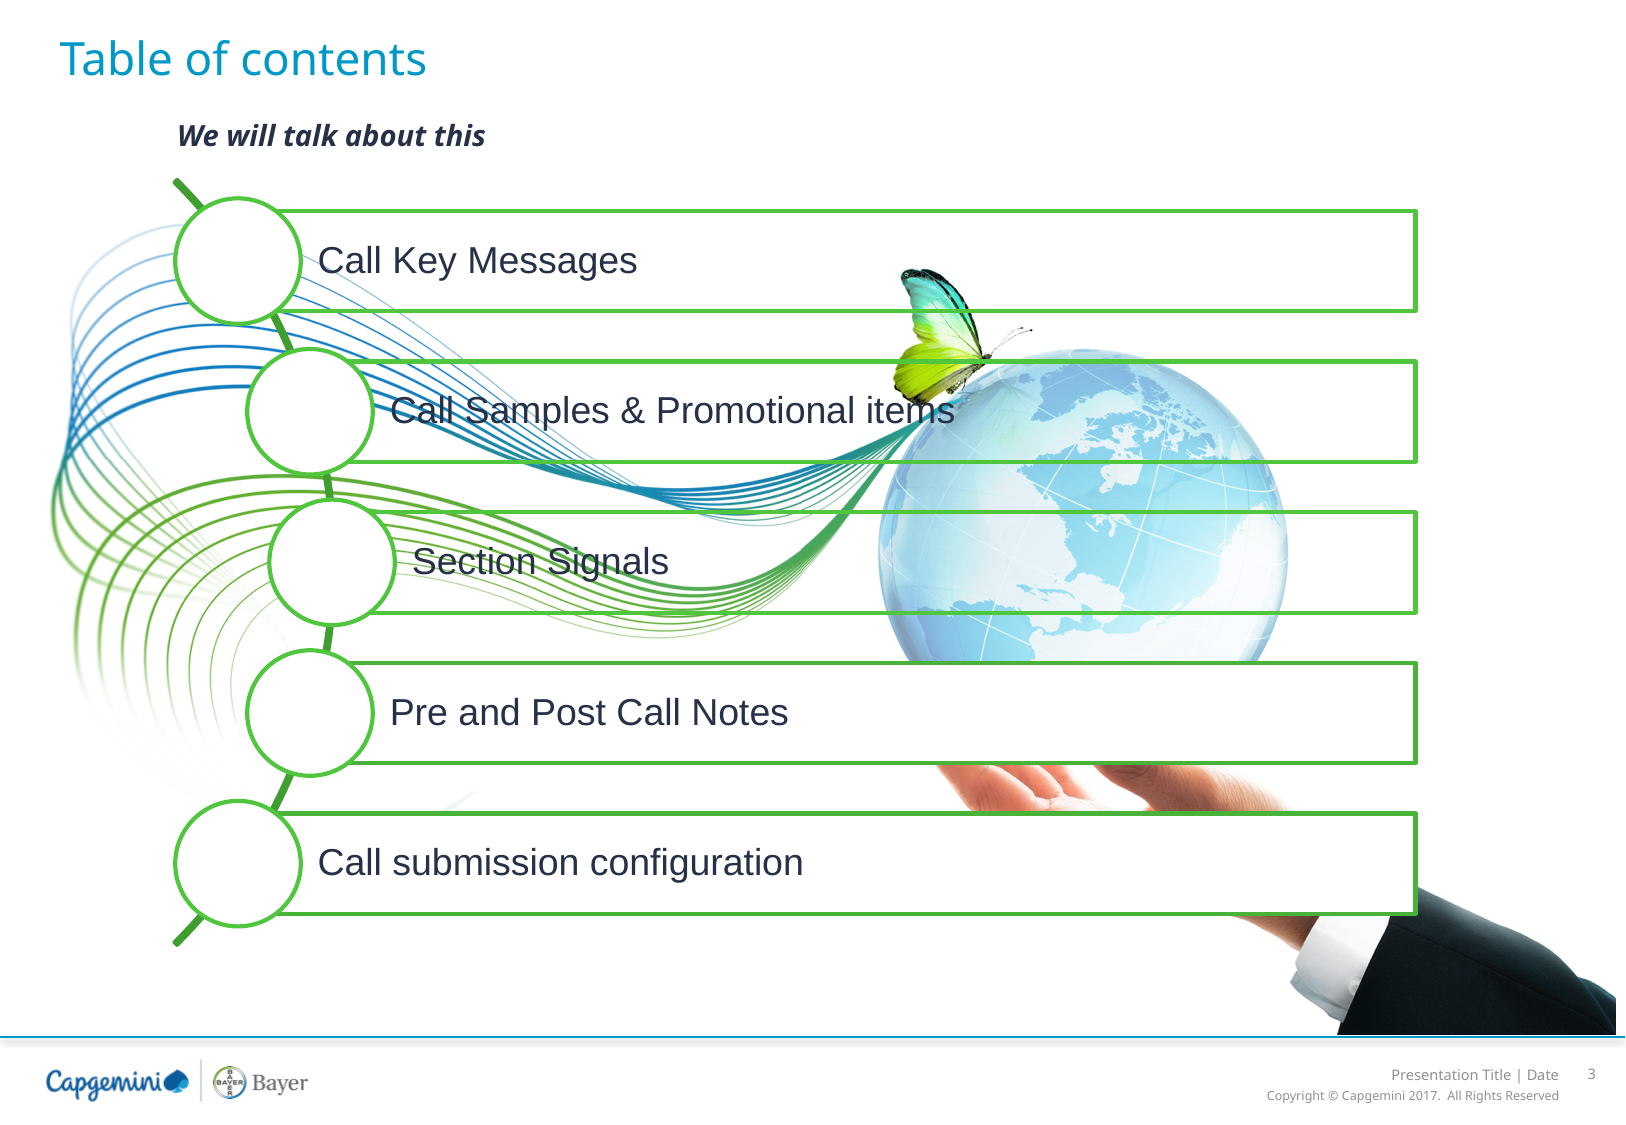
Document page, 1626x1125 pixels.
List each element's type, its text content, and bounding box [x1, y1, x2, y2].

list We will talk about this [162, 113, 1587, 161]
title Table of contents [0, 0, 1625, 124]
picture [21, 1046, 308, 1125]
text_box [162, 160, 1427, 965]
picture [0, 124, 1616, 1035]
